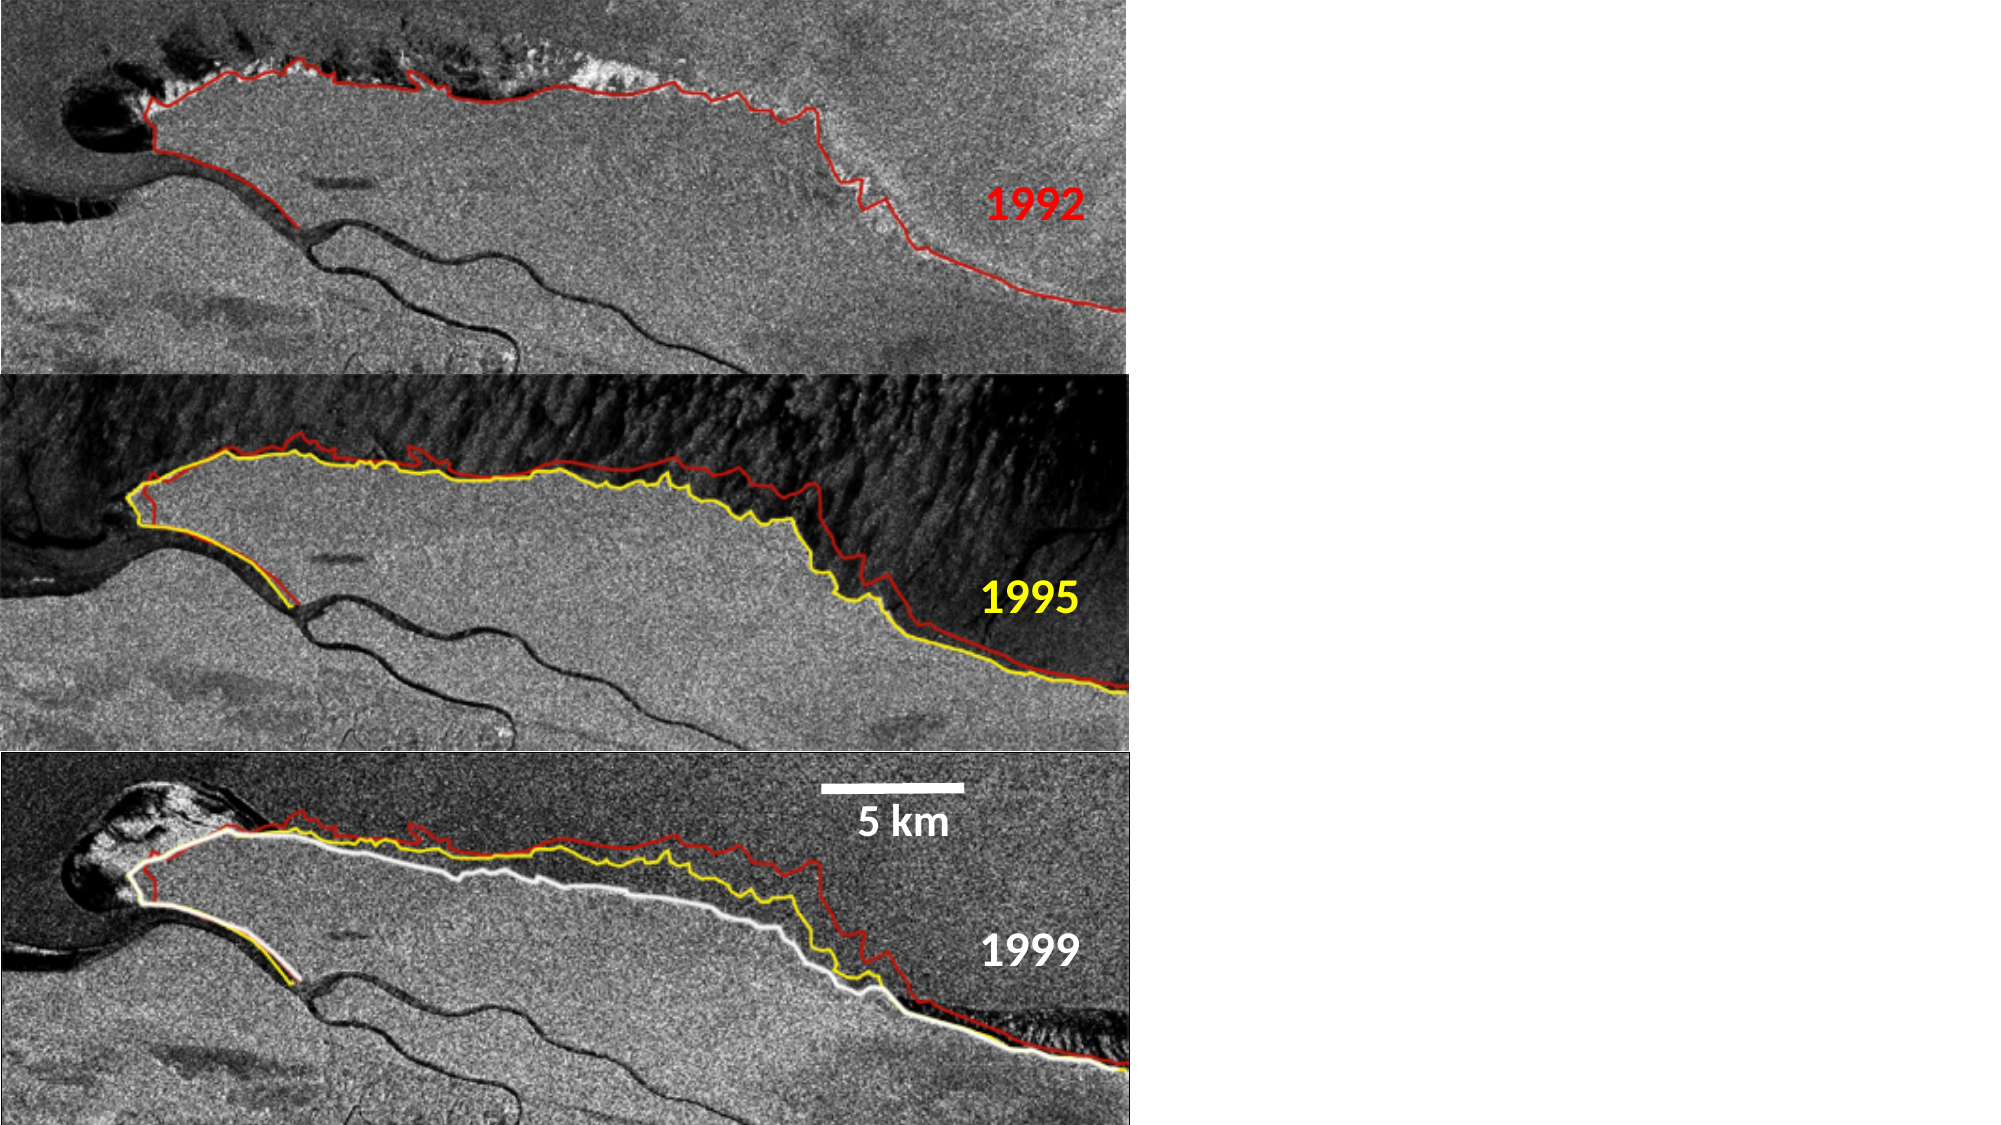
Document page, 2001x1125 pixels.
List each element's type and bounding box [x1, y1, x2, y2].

picture [0, 0, 1129, 1125]
